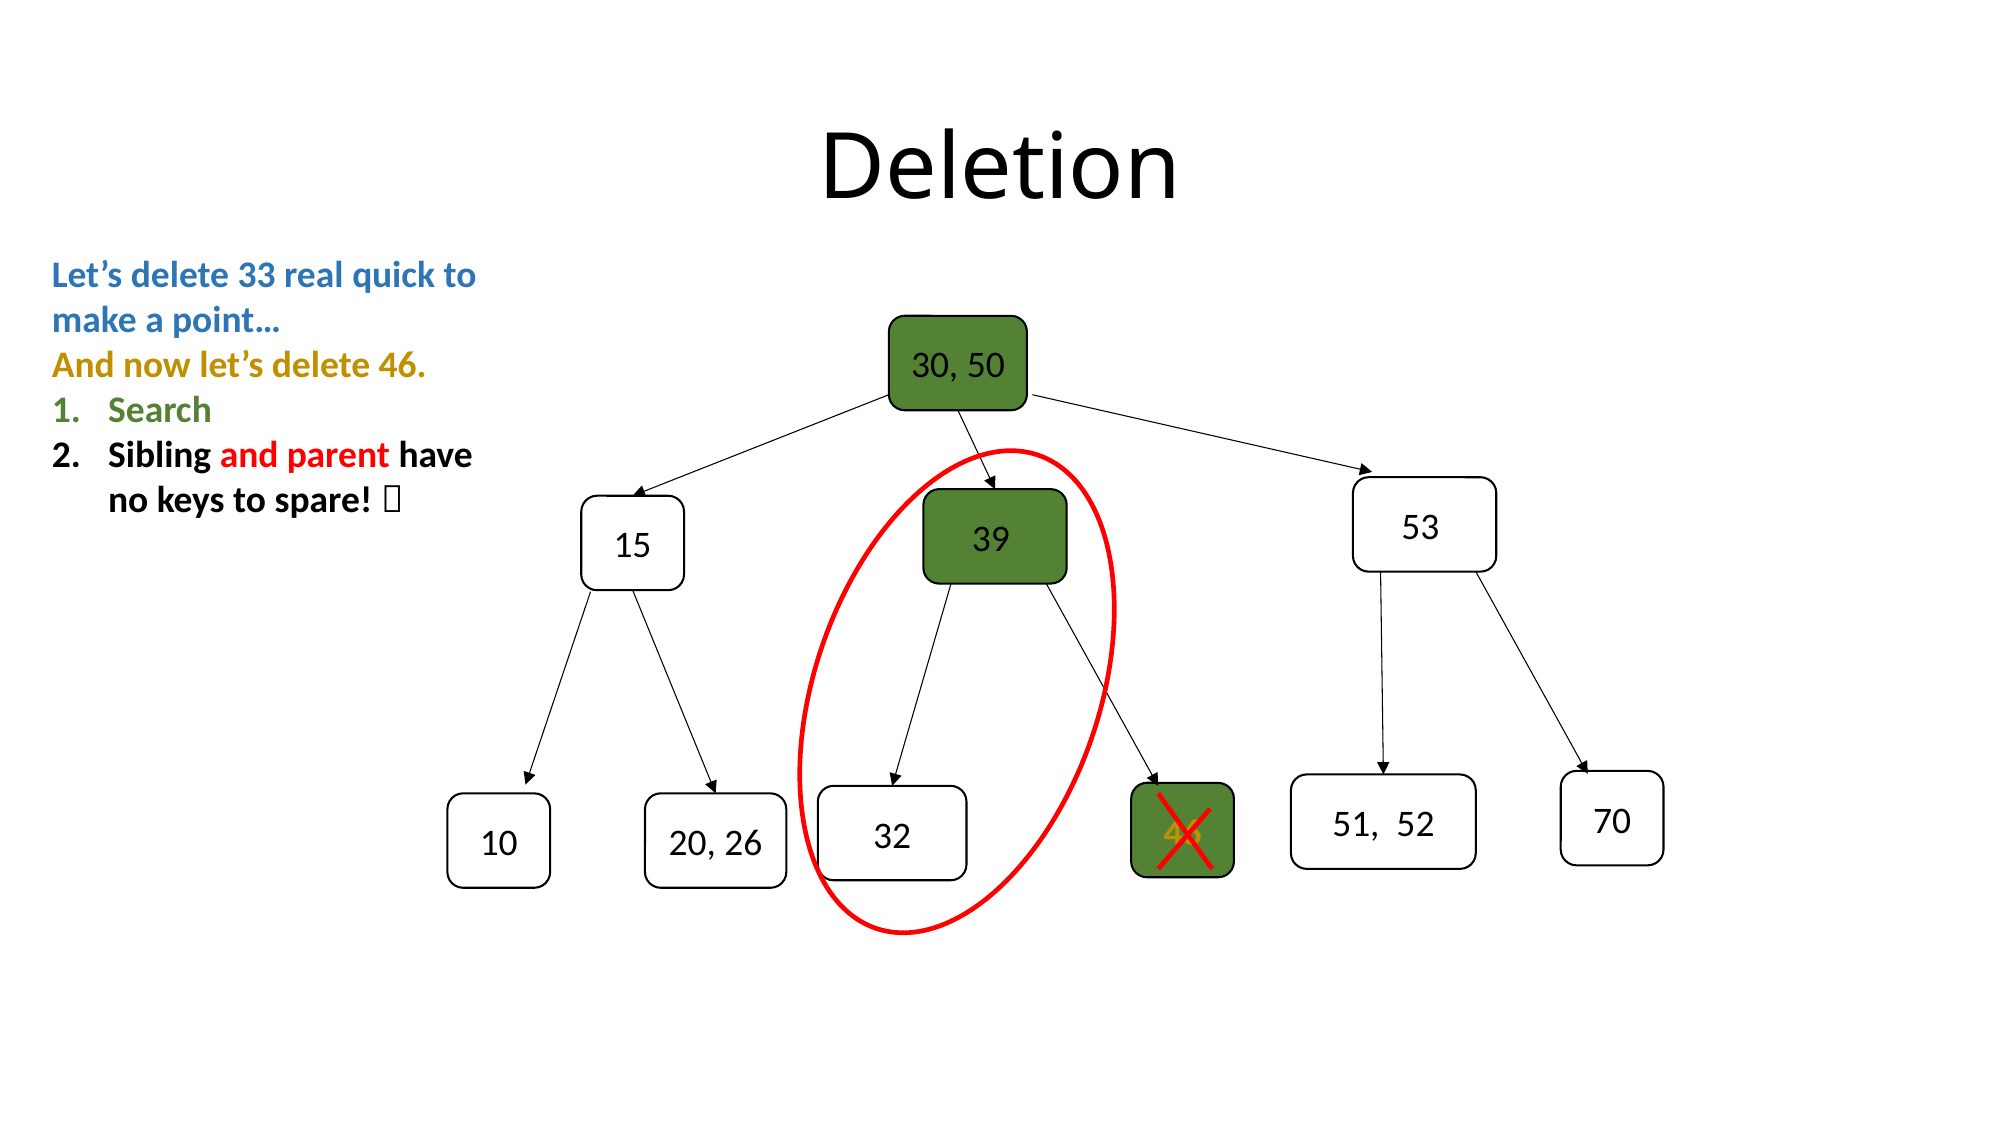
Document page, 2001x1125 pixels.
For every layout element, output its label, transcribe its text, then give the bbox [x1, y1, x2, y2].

text_box 70 [1559, 769, 1665, 867]
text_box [1046, 583, 1159, 786]
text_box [525, 591, 591, 785]
text_box Let’s delete 33 real quick to make a point… And now let’s delete 46. Search Sibling and parent have no keys to spare!  [37, 242, 520, 528]
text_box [632, 394, 889, 496]
text_box 20, 26 [643, 792, 788, 889]
text_box 15 [580, 494, 686, 592]
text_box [1380, 571, 1384, 775]
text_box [1475, 571, 1588, 774]
text_box [798, 449, 1115, 934]
text_box 51, 52 [1289, 773, 1477, 870]
text_box 30, 50 [887, 314, 1028, 412]
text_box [1158, 793, 1213, 869]
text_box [1032, 394, 1373, 472]
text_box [957, 410, 995, 490]
text_box 46 [1130, 781, 1235, 879]
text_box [632, 590, 716, 794]
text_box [1158, 808, 1211, 869]
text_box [892, 583, 951, 786]
text_box 53 [1351, 476, 1498, 573]
title Deletion [137, 59, 1863, 278]
text_box 10 [446, 792, 552, 889]
